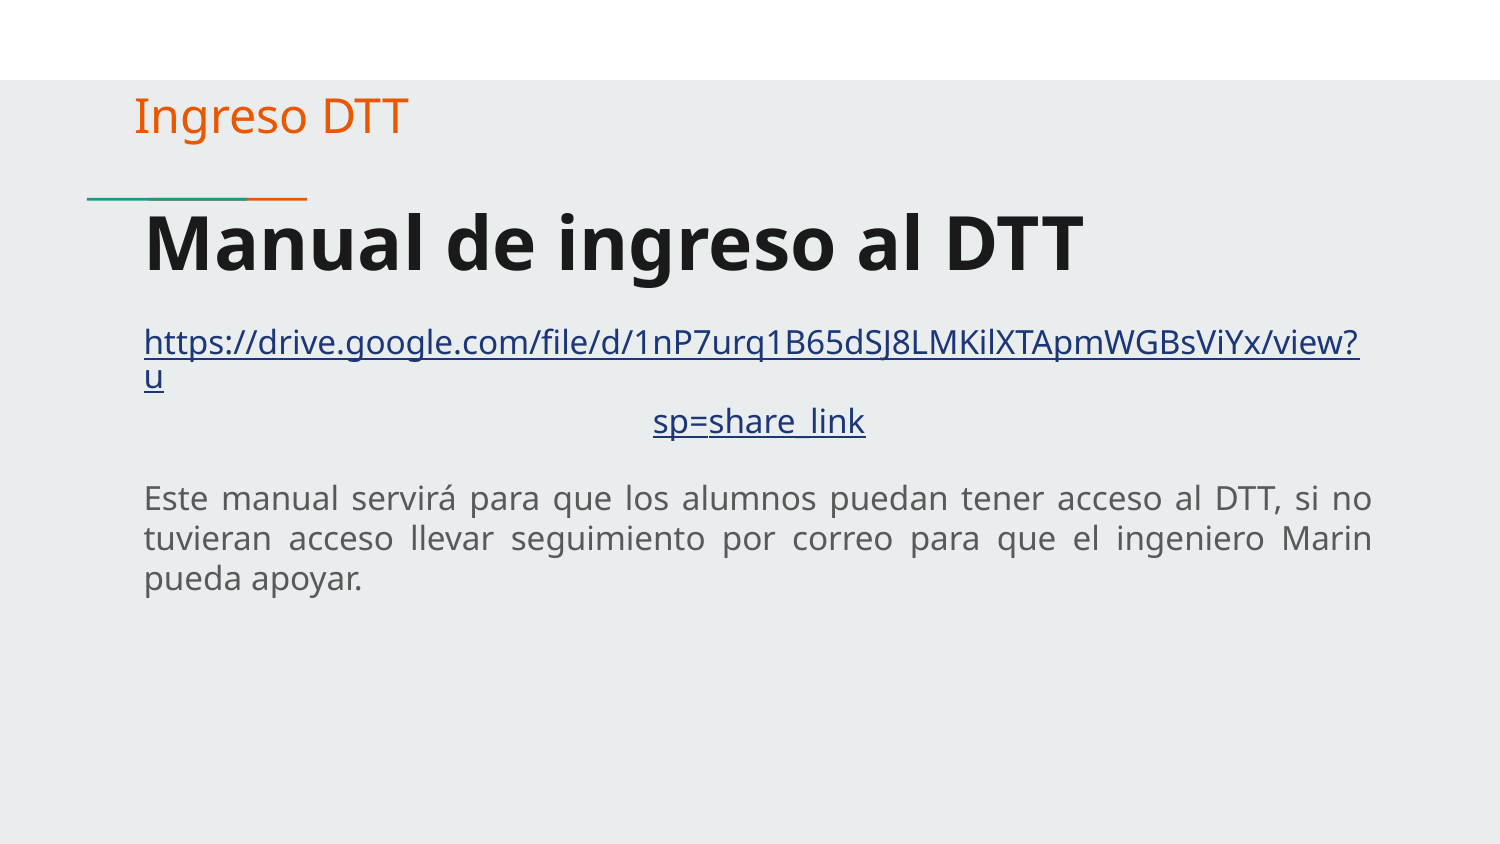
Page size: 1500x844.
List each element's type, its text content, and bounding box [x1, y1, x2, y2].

text_box https://drive.google.com/file/d/1nP7urq1B65dSJ8LMKilXTApmWGBsViYx/view?u sp=share_link [128, 266, 1390, 452]
subtitle Ingreso DTT [119, 70, 1381, 159]
text_box Manual de ingreso al DTT [128, 180, 1390, 266]
text_box Este manual servirá para que los alumnos puedan tener acceso al DTT, si no tuvieran acceso llevar seguimiento por correo para que el ingeniero Marin pueda apoyar. [128, 462, 1390, 614]
